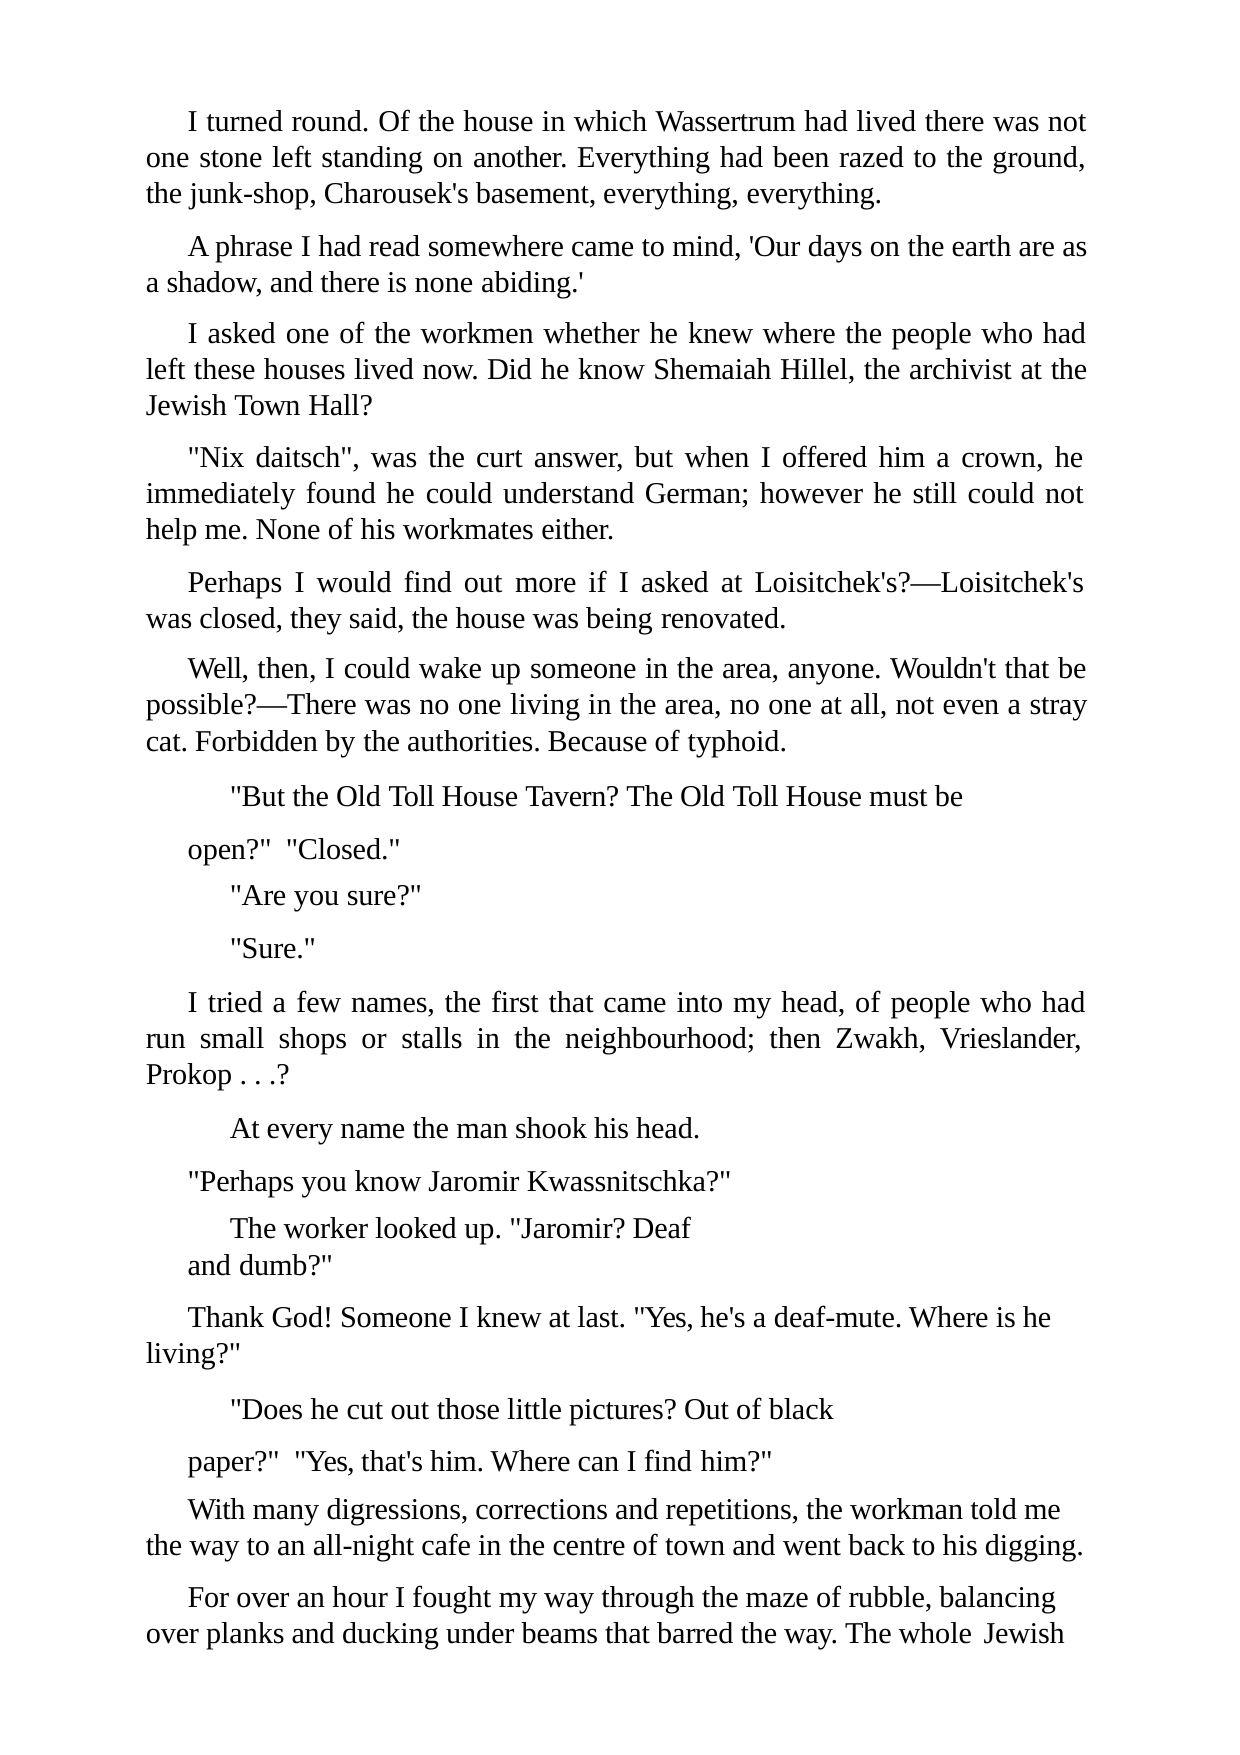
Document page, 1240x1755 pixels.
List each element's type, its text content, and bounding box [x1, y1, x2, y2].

text_box I turned round. Of the house in which Wassertrum had lived there was not one stone left standing on another. Everything had been razed to the ground, the junk-shop, Charousek's basement, everything, everything. A phrase I had read somewhere came to mind, 'Our days on the earth are as a shadow, and there is none abiding.' I asked one of the workmen whether he knew where the people who had left these houses lived now. Did he know Shemaiah Hillel, the archivist at the Jewish Town Hall? "Nix daitsch", was the curt answer, but when I offered him a crown, he immediately found he could understand German; however he still could not help me. None of his workmates either. Perhaps I would find out more if I asked at Loisitchek's?—Loisitchek's was closed, they said, the house was being renovated. Well, then, I could wake up someone in the area, anyone. Wouldn't that be possible?—There was no one living in the area, no one at all, not even a stray cat. Forbidden by the authorities. Because of typhoid. "But the Old Toll House Tavern? The Old Toll House must be open?" "Closed." "Are you sure?" "Sure." I tried a few names, the first that came into my head, of people who had run small shops or stalls in the neighbourhood; then Zwakh, Vrieslander, Prokop . . .? At every name the man shook his head. "Perhaps you know Jaromir Kwassnitschka?" The worker looked up. "Jaromir? Deaf and dumb?" Thank God! Someone I knew at last. "Yes, he's a deaf-mute. Where is he living?" "Does he cut out those little pictures? Out of black paper?" "Yes, that's him. Where can I find him?" With many digressions, corrections and repetitions, the workman told me the way to an all-night cafe in the centre of town and went back to his digging. For over an hour I fought my way through the maze of rubble, balancing over planks and ducking under beams that barred the way. The whole Jewish [143, 98, 1097, 1650]
